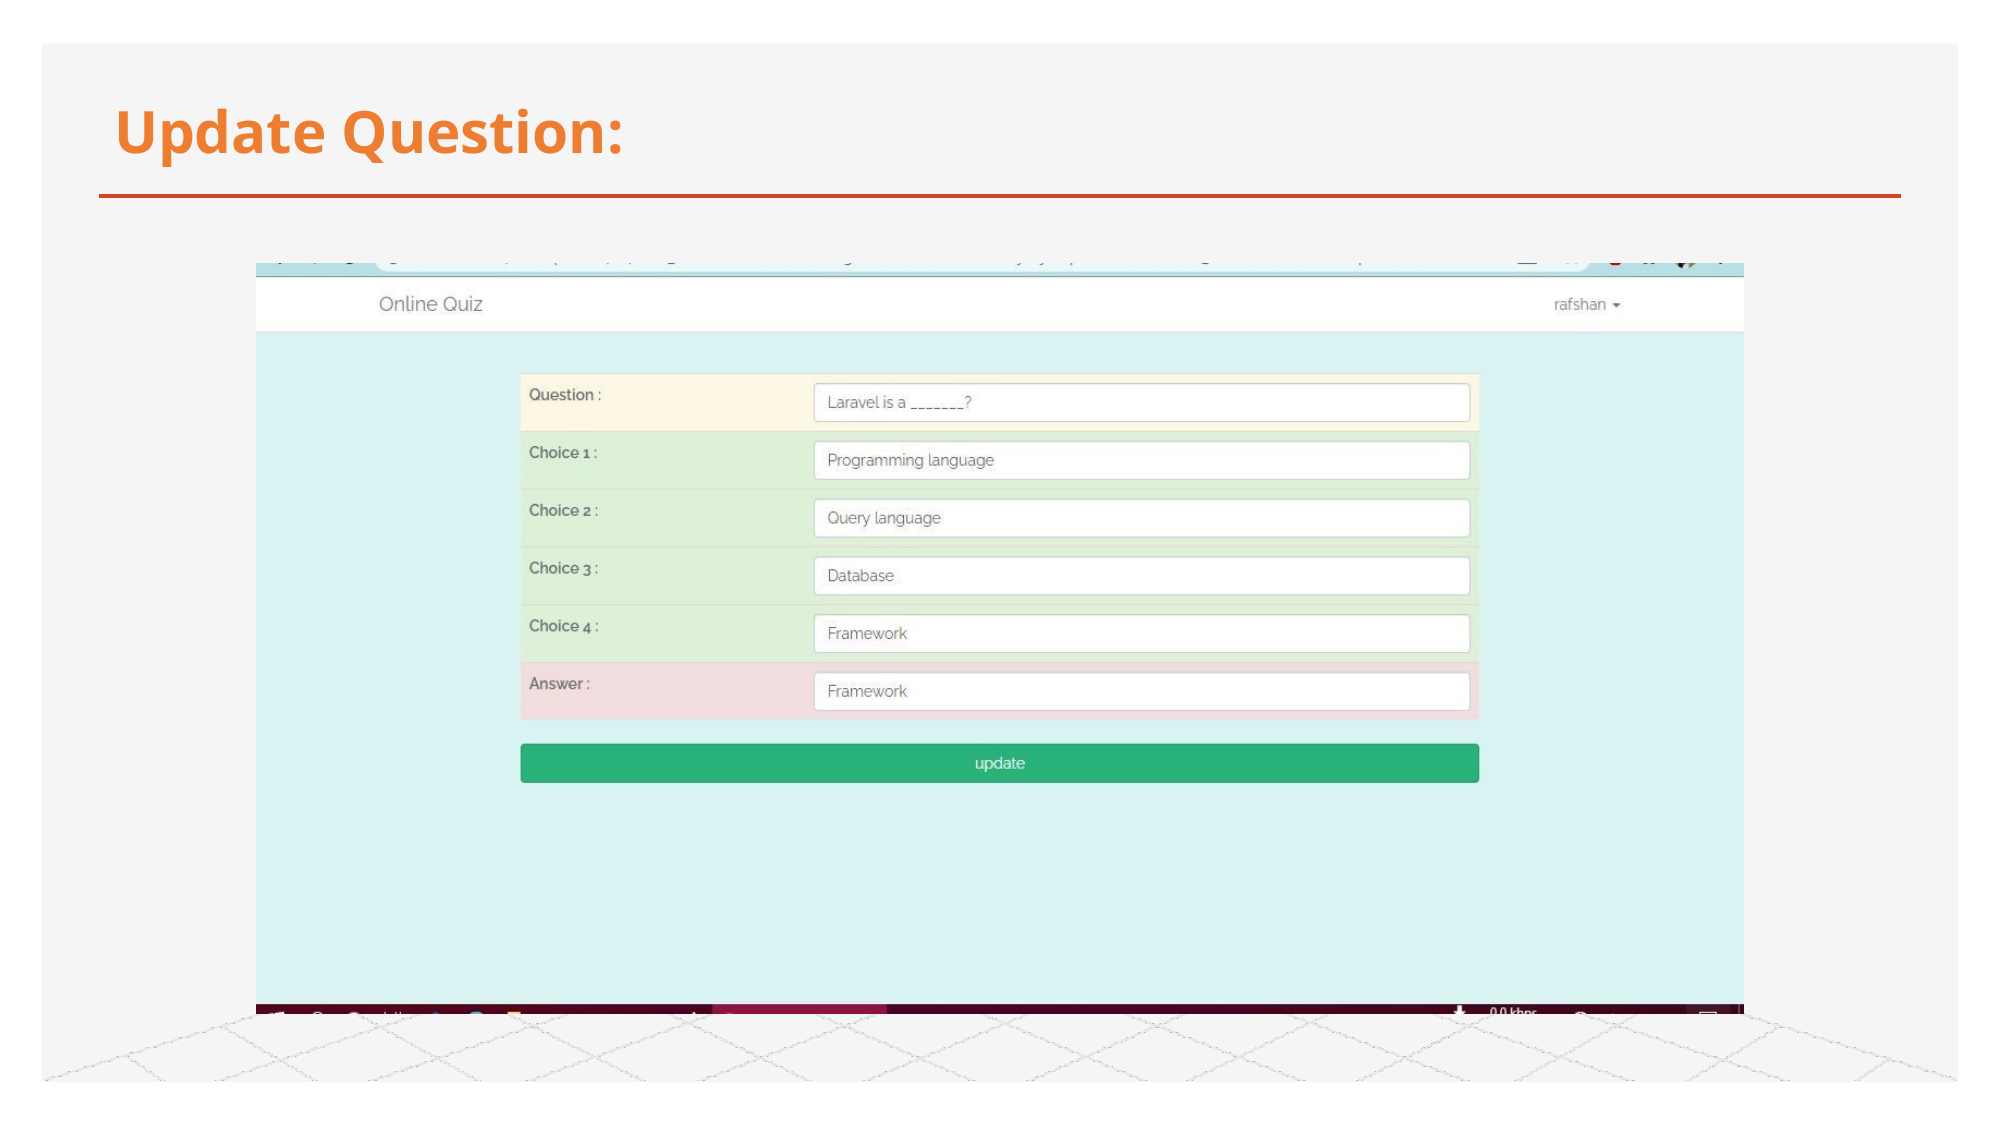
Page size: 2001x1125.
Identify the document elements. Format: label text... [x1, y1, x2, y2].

title Update Question: [99, 73, 1901, 197]
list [256, 263, 1744, 1014]
picture [44, 787, 1956, 1081]
